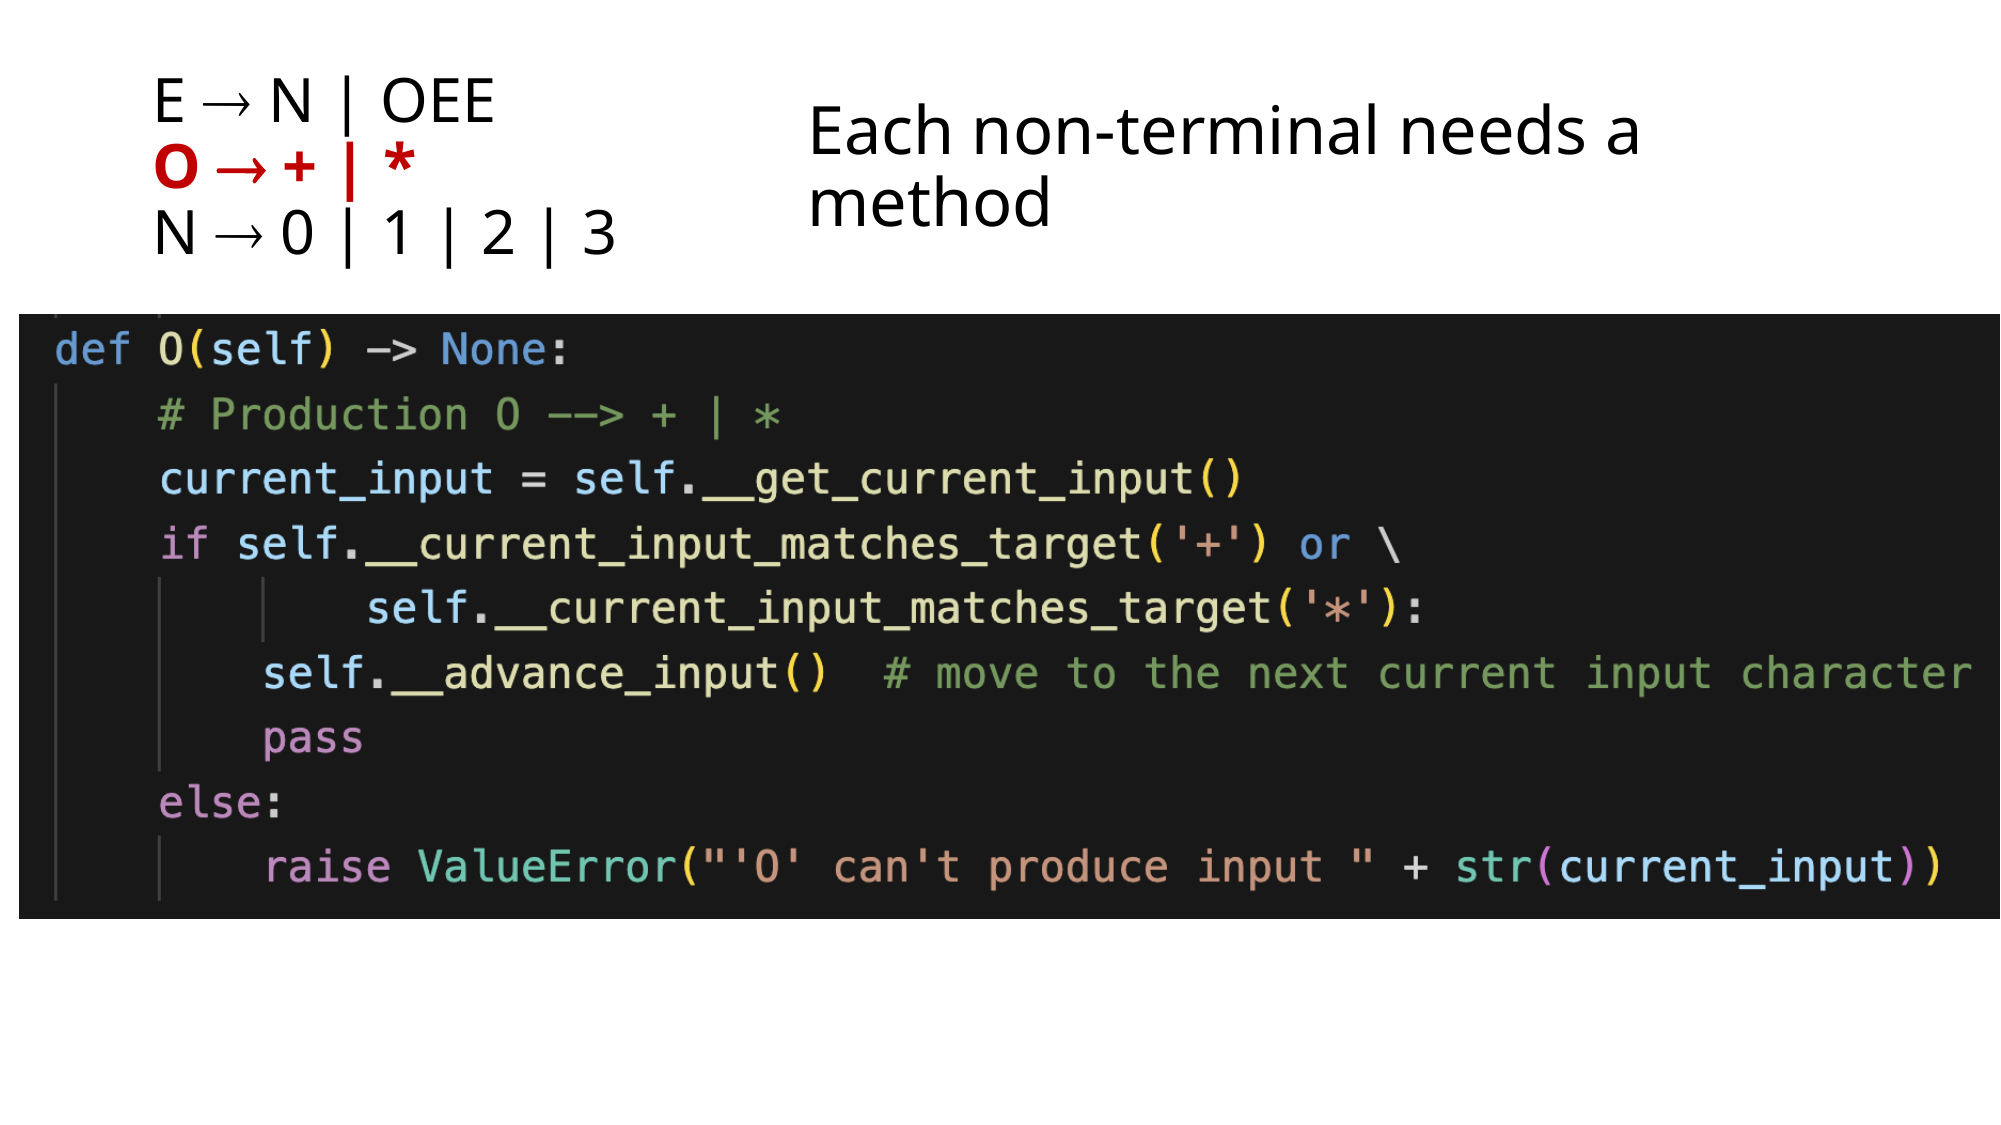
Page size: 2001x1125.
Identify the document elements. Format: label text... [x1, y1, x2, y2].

text_box Each non-terminal needs a method [791, 59, 1863, 278]
picture [19, 314, 2000, 919]
title E  N | OEE O  + | * N  0 | 1 | 2 | 3 [137, 59, 645, 278]
